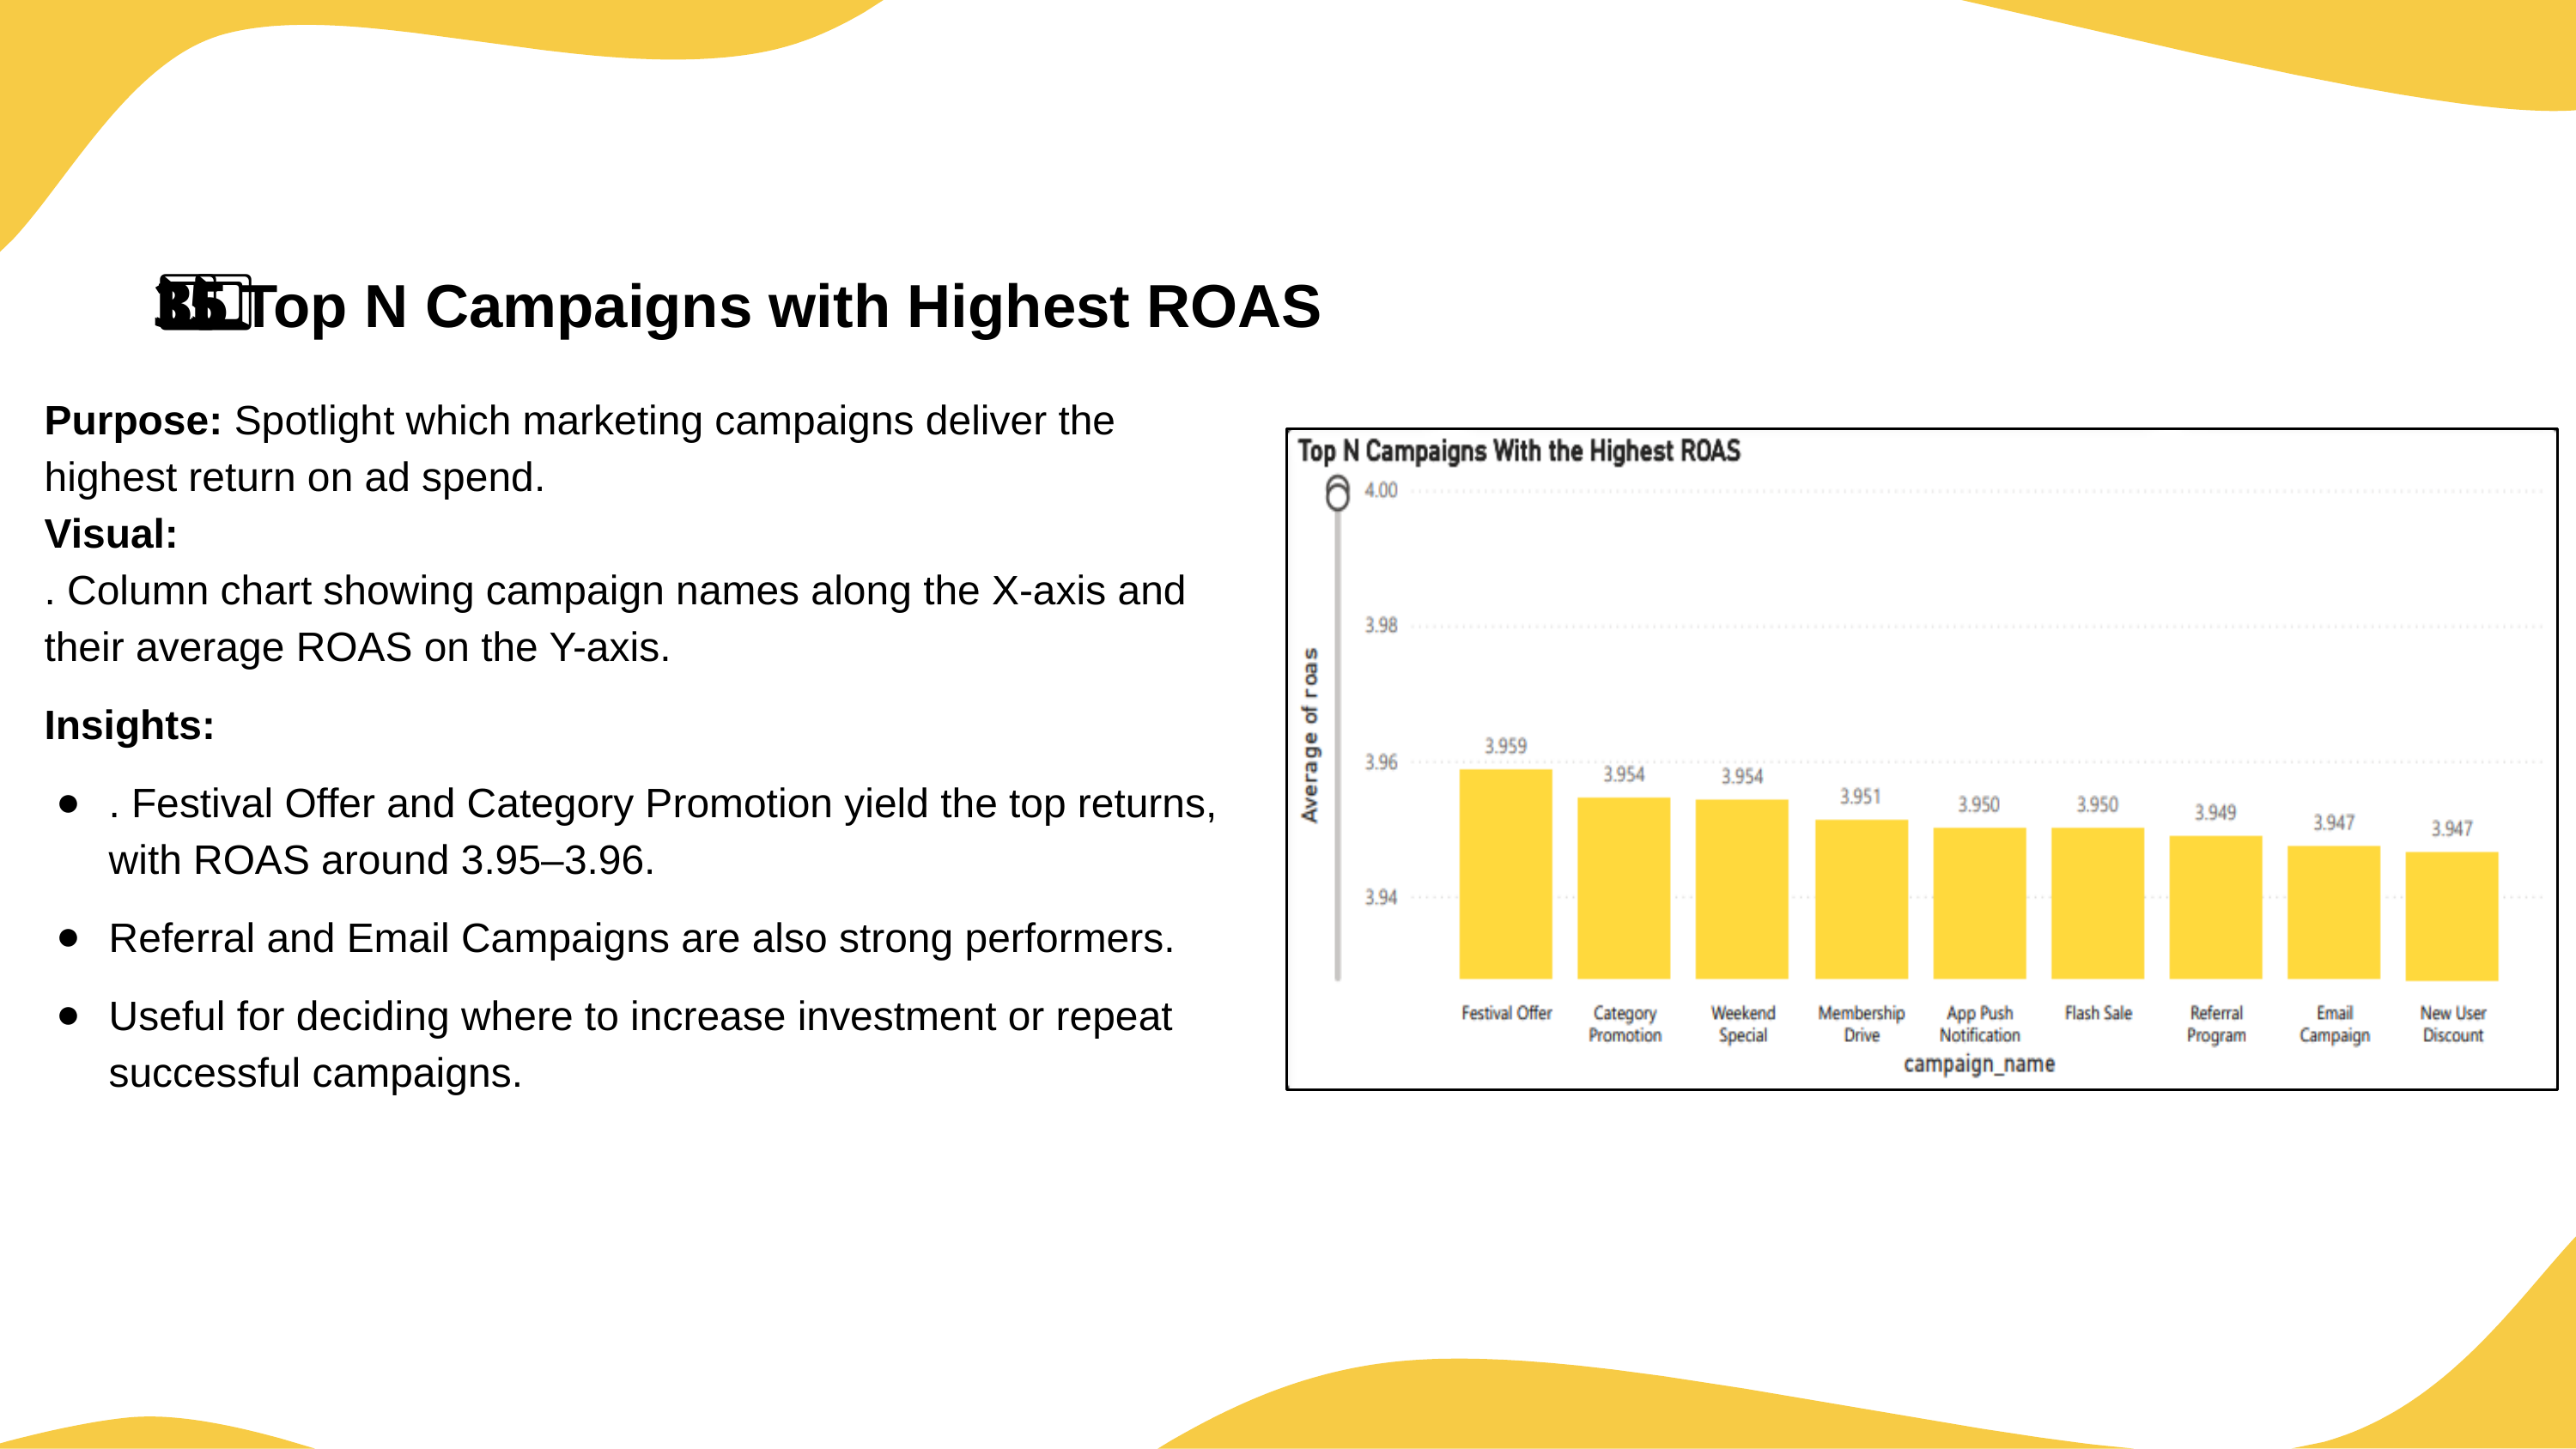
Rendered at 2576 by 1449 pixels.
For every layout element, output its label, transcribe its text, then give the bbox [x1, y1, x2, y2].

text_box 3️⃣5️⃣ Top N Campaigns with Highest ROAS [140, 243, 1484, 353]
picture [1287, 429, 2556, 1089]
text_box [1961, 0, 2576, 112]
text_box [0, 0, 884, 252]
text_box [1157, 1358, 2134, 1449]
text_box Purpose: Spotlight which marketing campaigns deliver the highest return on ad spend. Visual: . Column chart showing campaign names along the X-axis and their average ROAS on the Y-axis. Insights: . Festival Offer and Category Promotion yield the top returns, with ROAS around 3.95–3.96. Referral and Email Campaigns are also strong performers. Useful for deciding where to increase investment or repeat successful campaigns. [44, 384, 1257, 1096]
text_box [2291, 1236, 2576, 1449]
text_box [0, 1416, 315, 1449]
